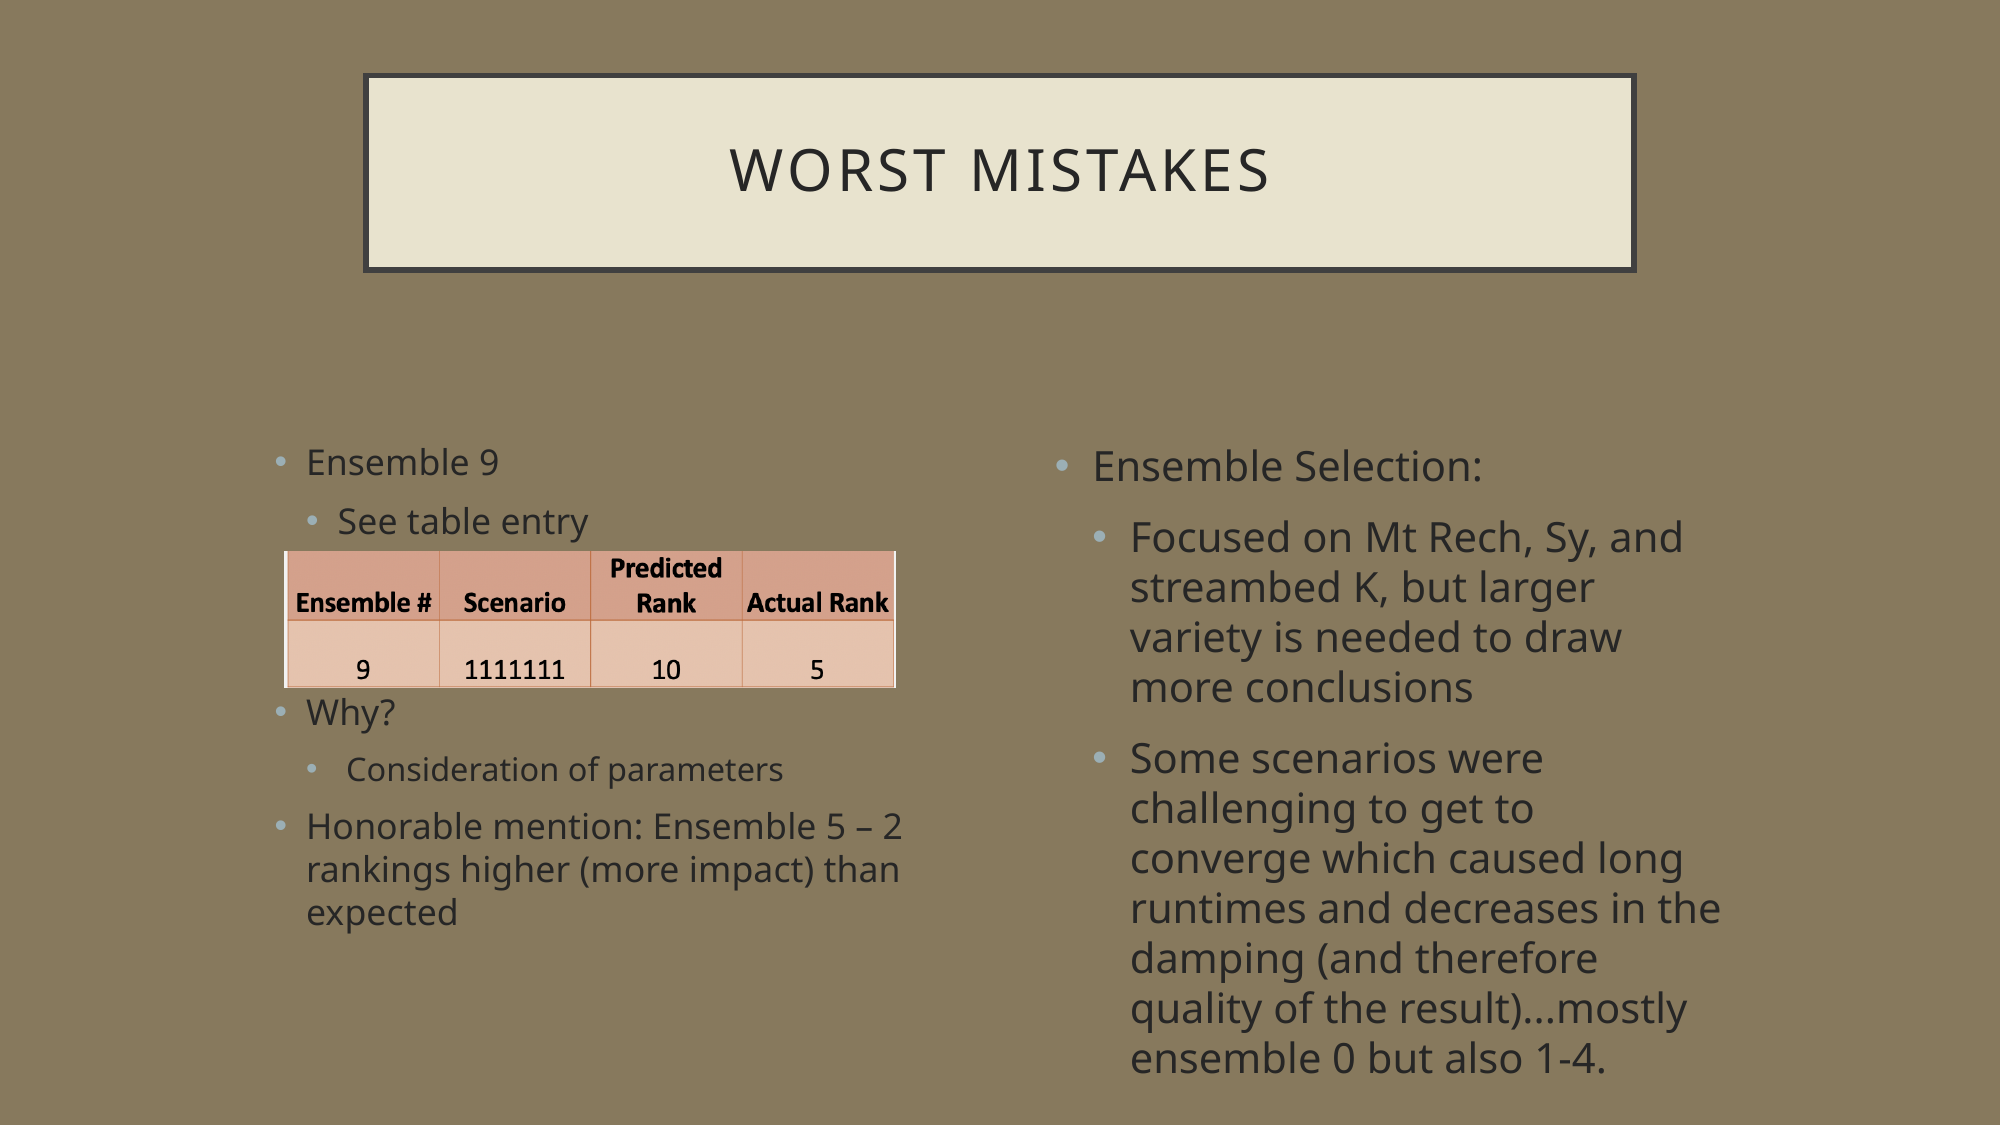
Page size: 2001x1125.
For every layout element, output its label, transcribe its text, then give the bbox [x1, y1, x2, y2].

title Worst Mistakes [363, 73, 1637, 273]
list Ensemble 9 See table entry Why? Consideration of parameters Honorable mention: Ensemble 5 – 2 rankings higher (more impact) than expected [259, 432, 961, 942]
list Ensemble Selection: Focused on Mt Rech, Sy, and streambed K, but larger variety is needed to draw more conclusions Some scenarios were challenging to get to converge which caused long runtimes and decreases in the damping (and therefore quality of the result)...mostly ensemble 0 but also 1-4. [1039, 432, 1741, 942]
picture [284, 551, 896, 688]
